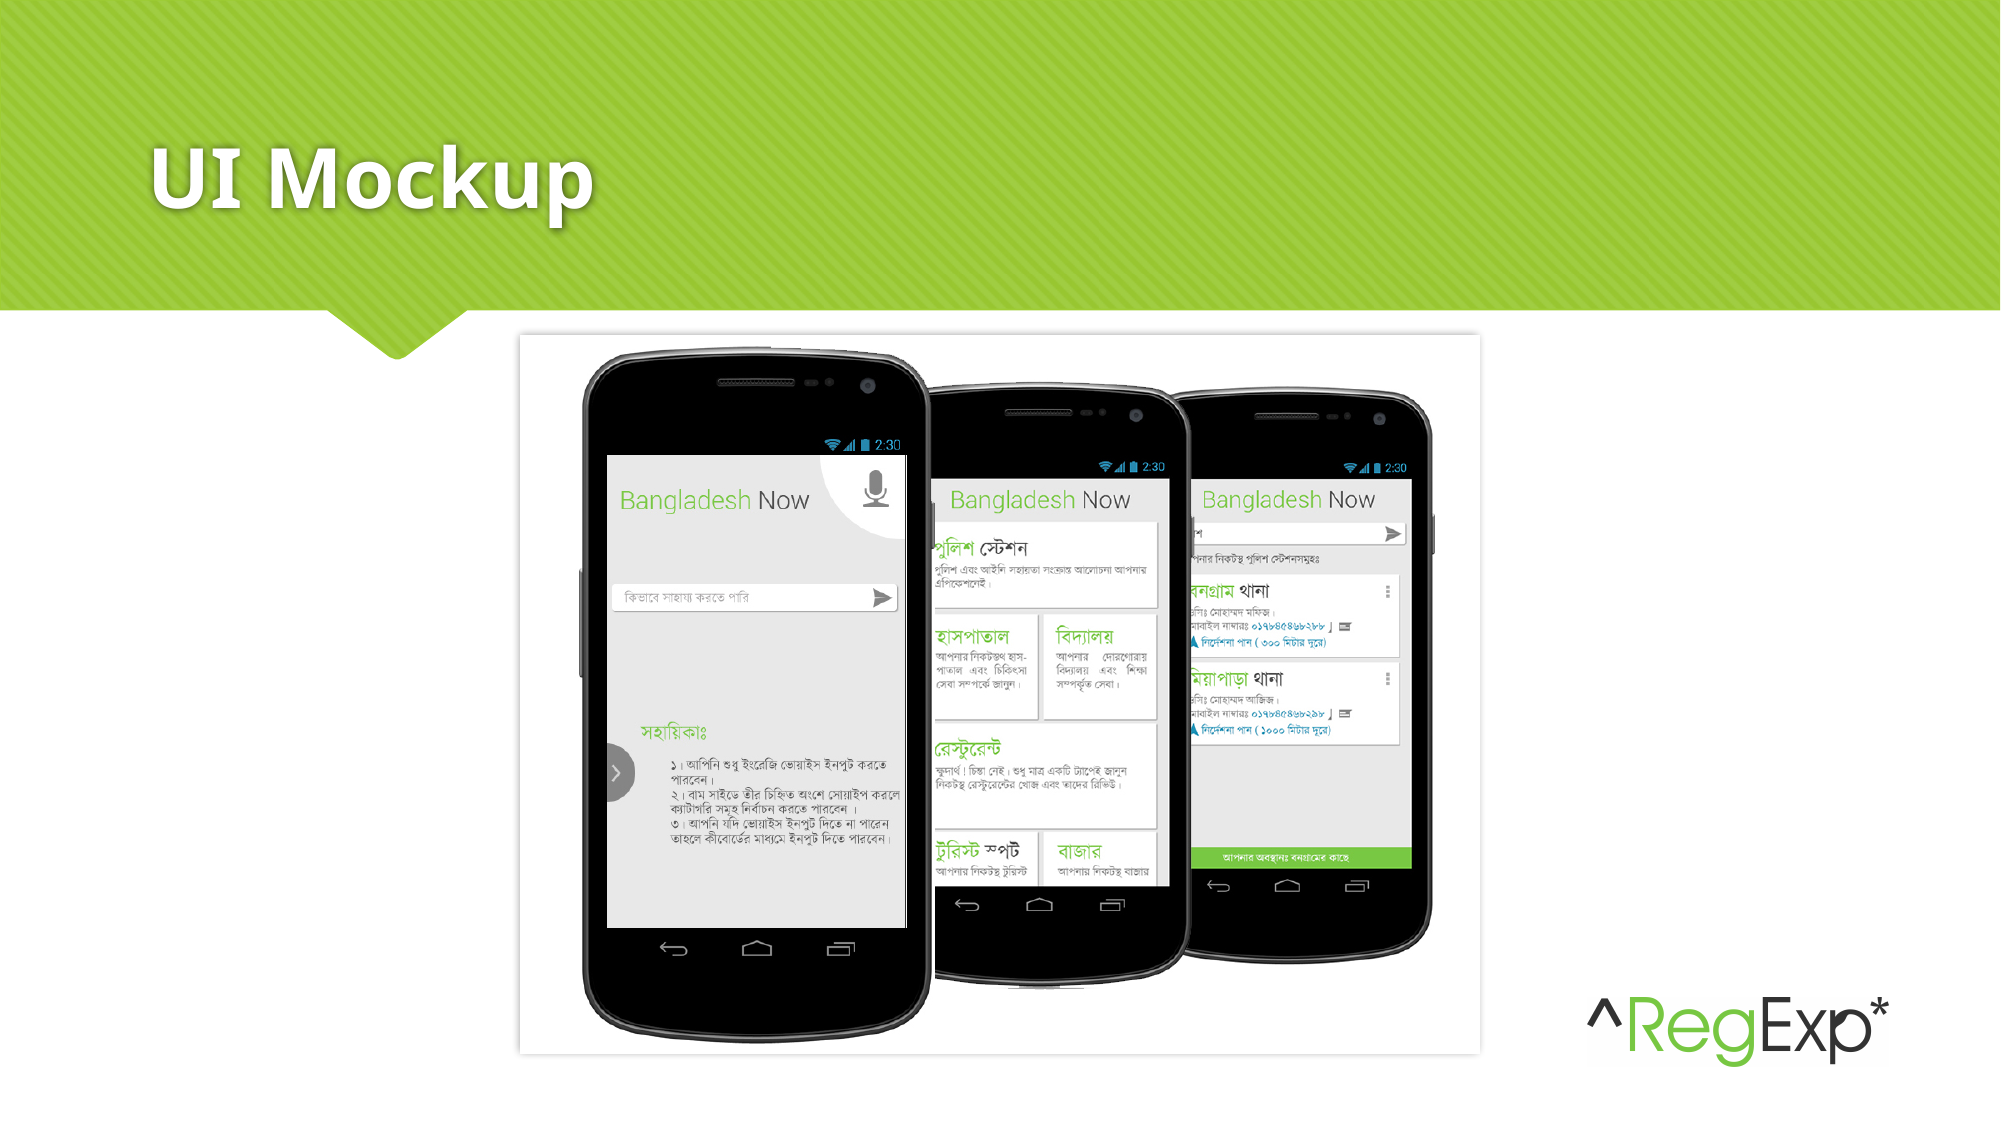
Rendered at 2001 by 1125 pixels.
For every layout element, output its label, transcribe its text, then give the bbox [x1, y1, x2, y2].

picture [1587, 997, 1889, 1067]
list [520, 335, 1480, 1055]
title UI Mockup [132, 73, 1868, 233]
